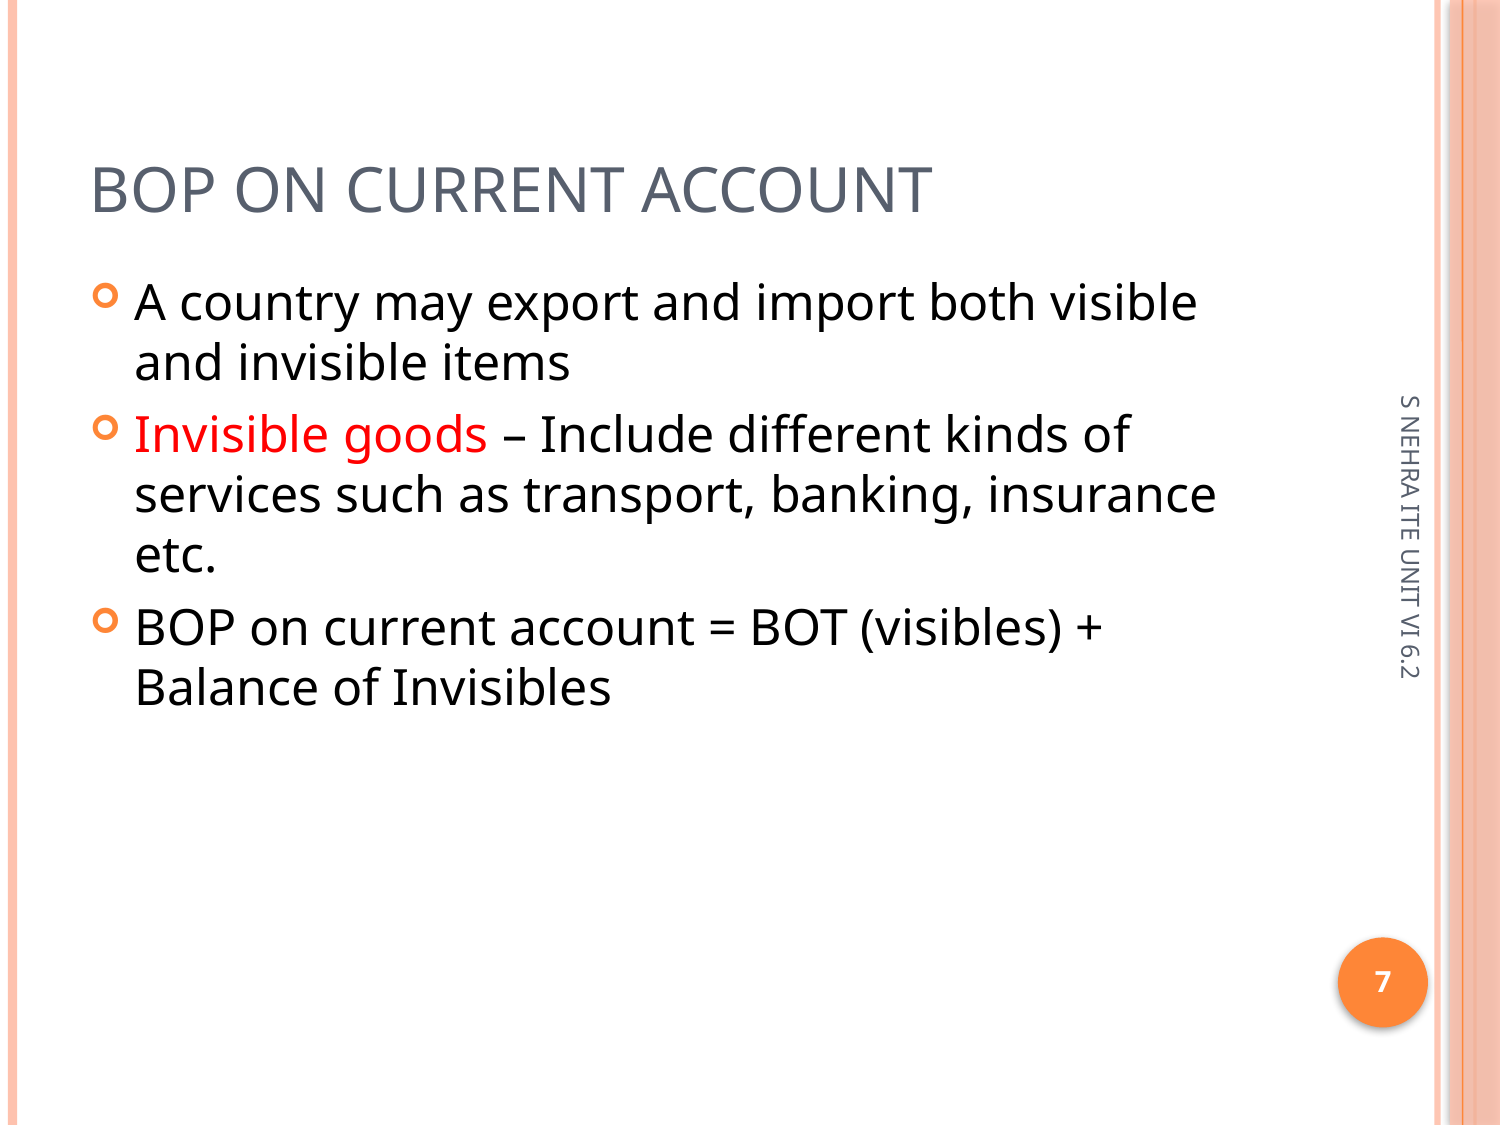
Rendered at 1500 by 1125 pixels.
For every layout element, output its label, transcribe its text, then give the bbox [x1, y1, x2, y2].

slide_number 7 [1333, 940, 1434, 1027]
title BOP on current account [75, 45, 1300, 233]
footer S NEHRA ITE UNIT VI 6.2 [1379, 380, 1440, 906]
list A country may export and import both visible and invisible items Invisible goods – Include different kinds of services such as transport, banking, insurance etc. BOP on current account = BOT (visibles) + Balance of Invisibles [75, 262, 1300, 1062]
